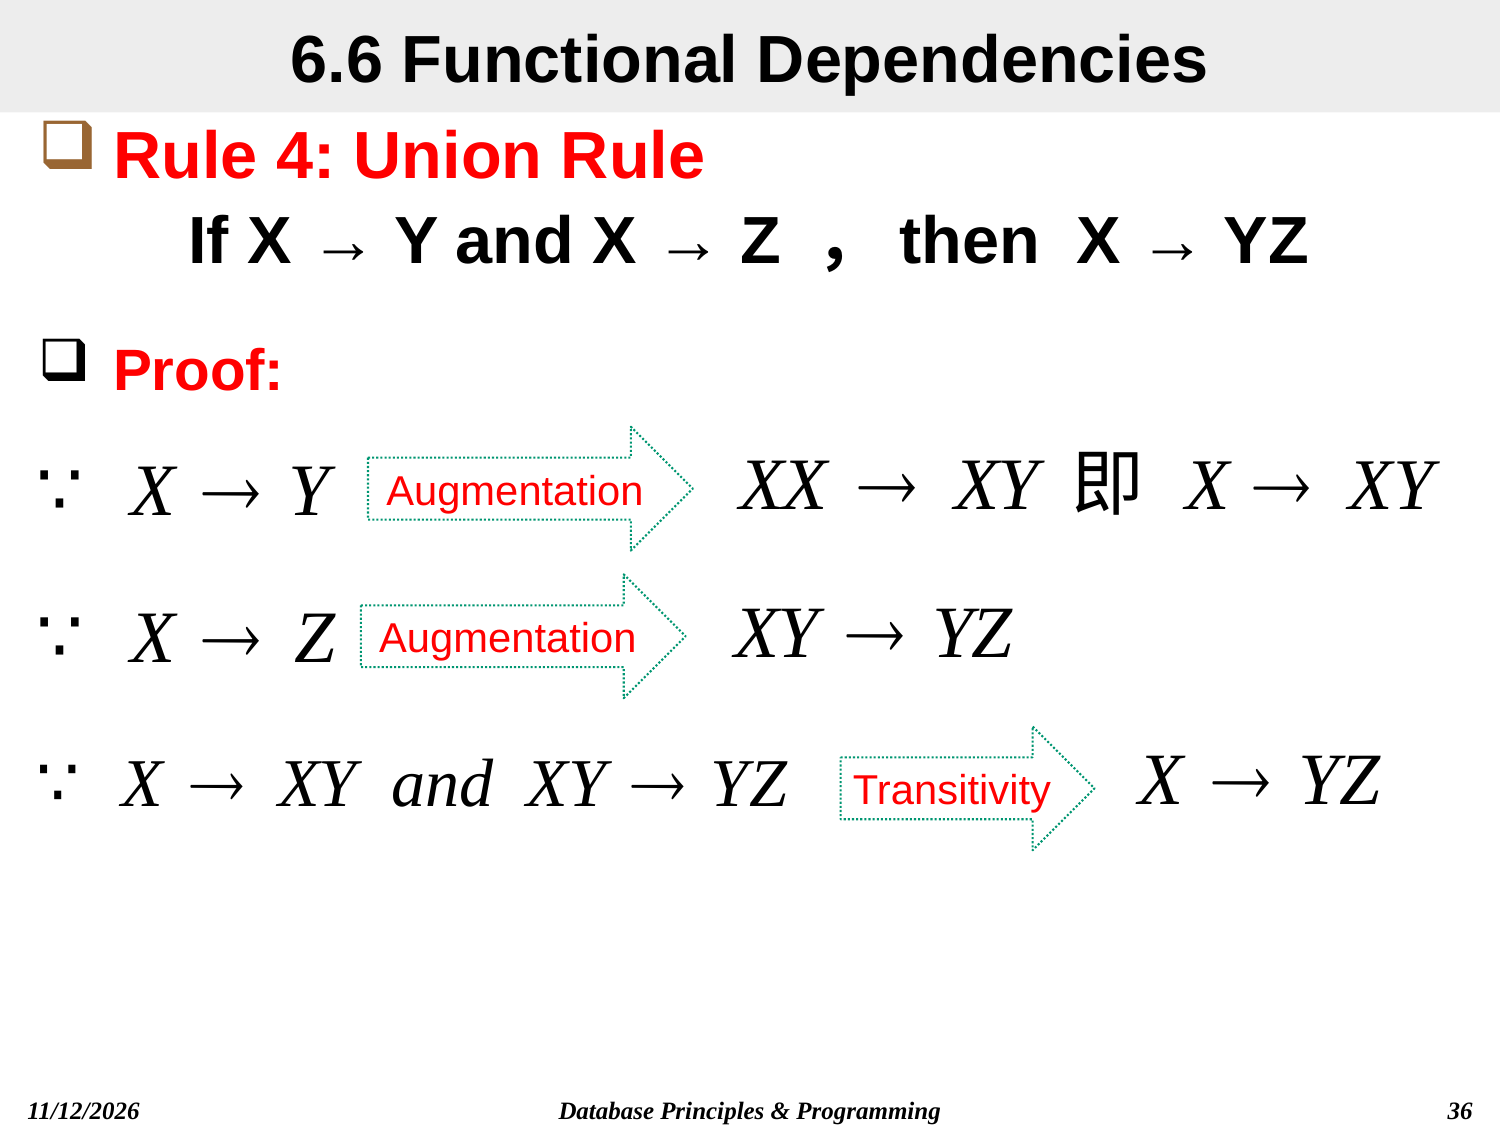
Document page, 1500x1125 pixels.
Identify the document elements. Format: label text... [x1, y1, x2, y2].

text_box [1174, 1087, 1488, 1125]
text_box Augmentation [365, 572, 688, 699]
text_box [35, 737, 807, 827]
text_box [12, 1087, 325, 1125]
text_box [714, 590, 1033, 680]
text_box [719, 442, 1061, 532]
text_box Database Principles & Programming [425, 1087, 1075, 1125]
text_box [35, 448, 353, 538]
list Rule 4: Union Rule If X → Y and X → Z ，then X → YZ [23, 113, 1426, 299]
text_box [1066, 436, 1461, 532]
text_box Augmentation [365, 424, 695, 551]
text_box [1118, 737, 1400, 827]
title 6.6 Functional Dependencies [0, 0, 1500, 113]
text_box Proof: [23, 324, 1483, 410]
text_box Transitivity [838, 726, 1097, 853]
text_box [35, 596, 361, 686]
